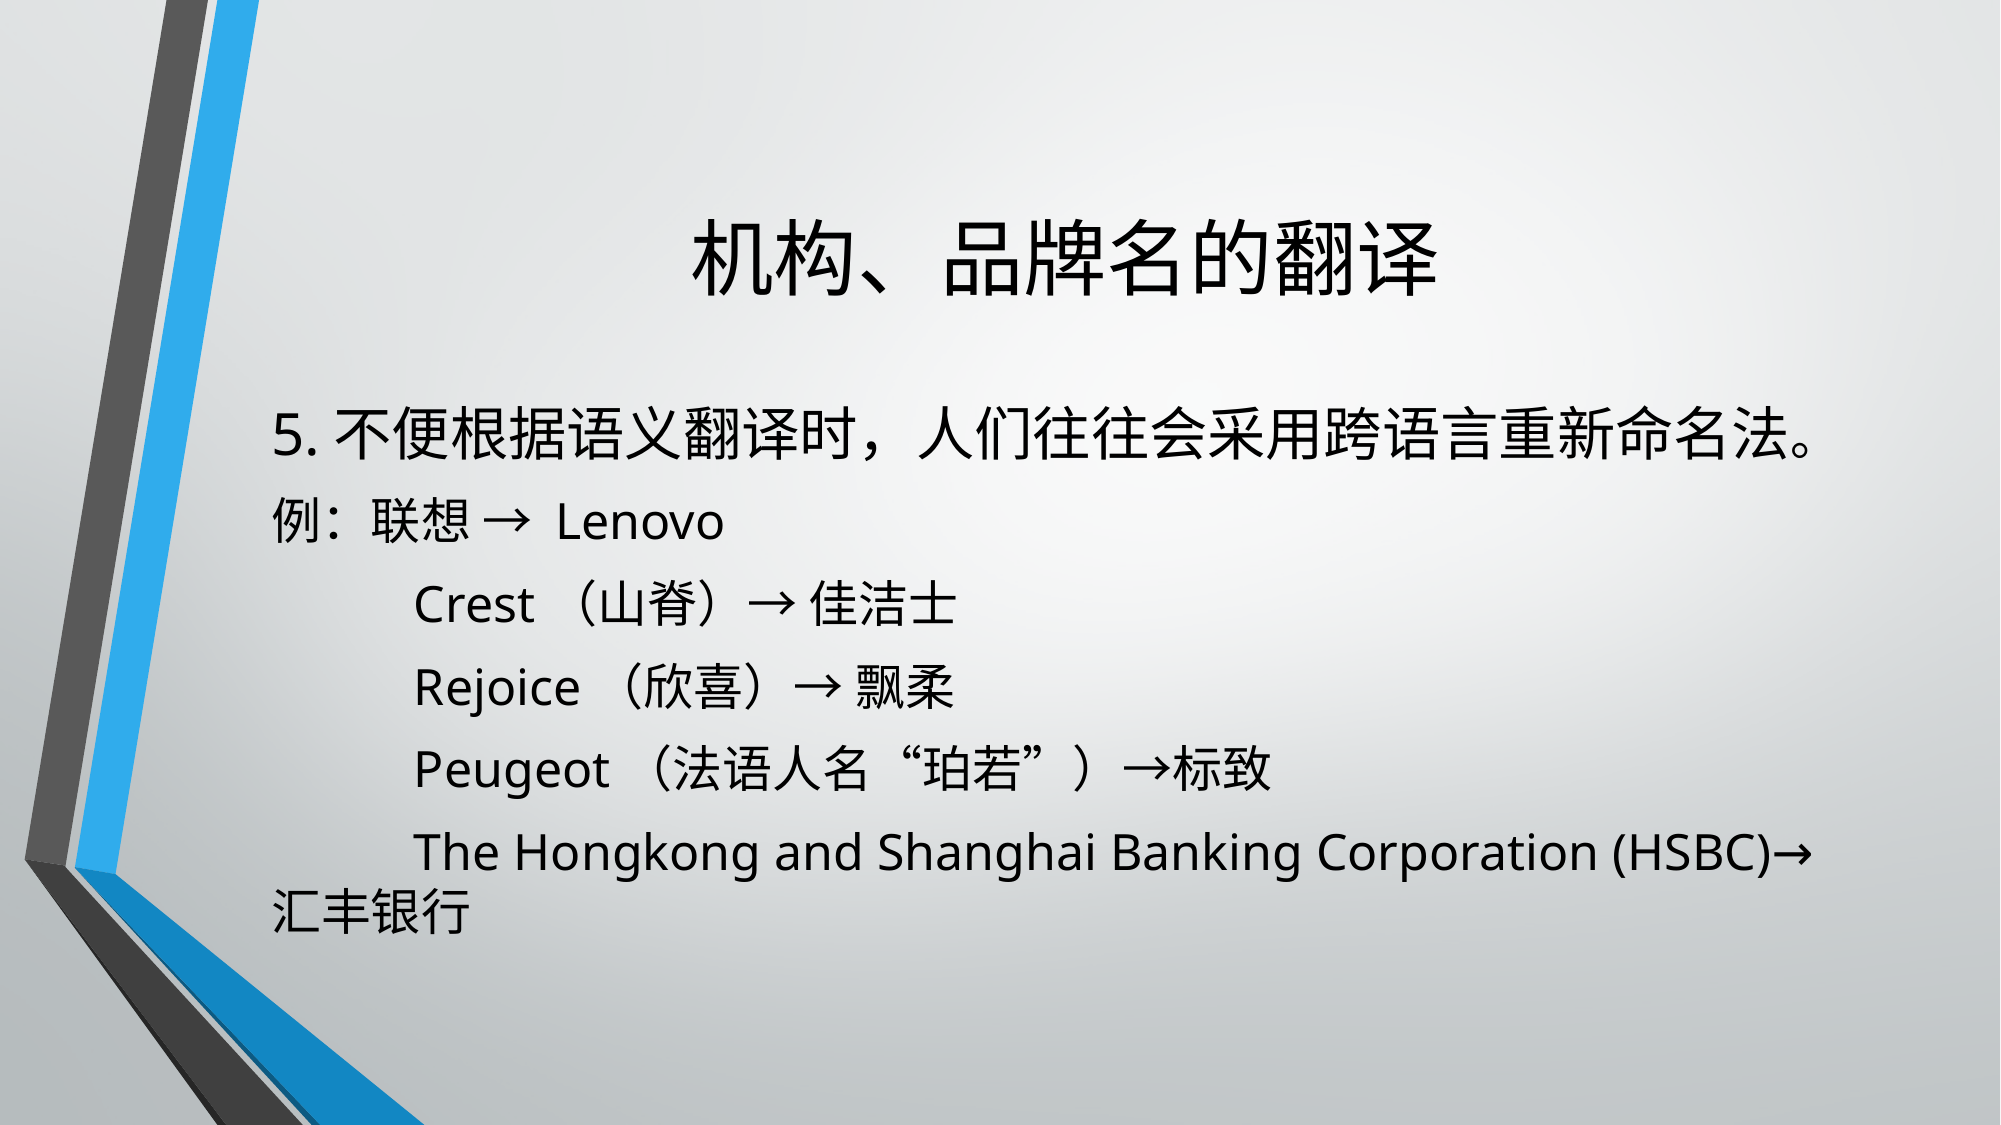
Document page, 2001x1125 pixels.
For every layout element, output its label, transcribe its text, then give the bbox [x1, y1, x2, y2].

title 机构、品牌名的翻译 [243, 112, 1887, 400]
list 5.不便根据语义翻译时，人们往往会采用跨语言重新命名法。 例：联想 → Lenovo Crest（山脊）→ 佳洁士 Rejoice（欣喜）→ 飘柔 Peugeot（法语人名“珀若”）→标致 The Hongkong and Shanghai Banking Corporation (HSBC)→ 汇丰银行 [256, 362, 1900, 975]
